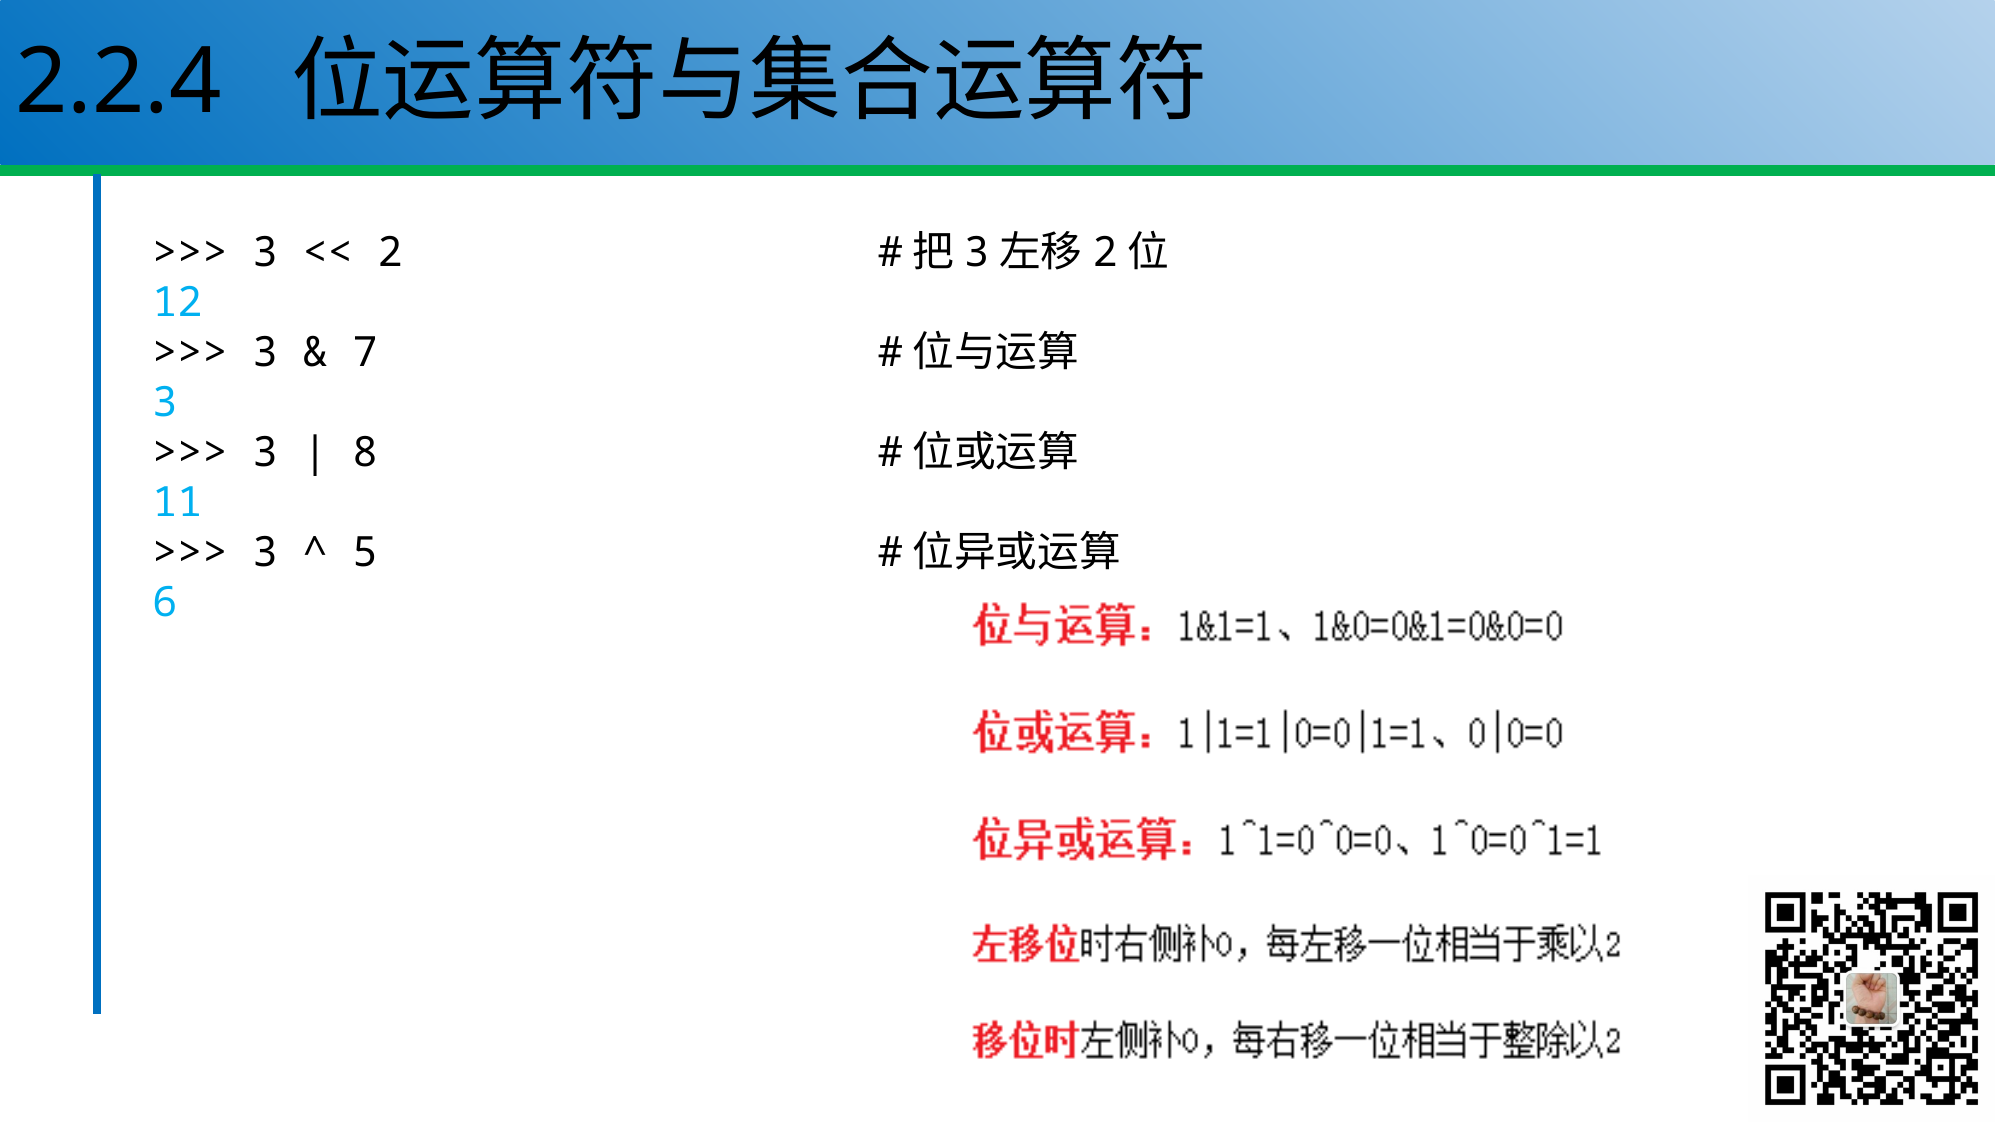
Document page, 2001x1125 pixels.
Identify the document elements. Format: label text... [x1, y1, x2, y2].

picture [1748, 875, 1995, 1122]
list >>> 3 << 2 #把3左移2位 12 >>> 3 & 7 #位与运算 3 >>> 3 | 8 #位或运算 11 >>> 3 ^ 5 #位异或运算 6 [137, 216, 1863, 978]
title 2.2.4 位运算符与集合运算符 [0, 0, 1995, 165]
text_box [957, 585, 1649, 1083]
slide_number [1412, 1042, 1863, 1103]
